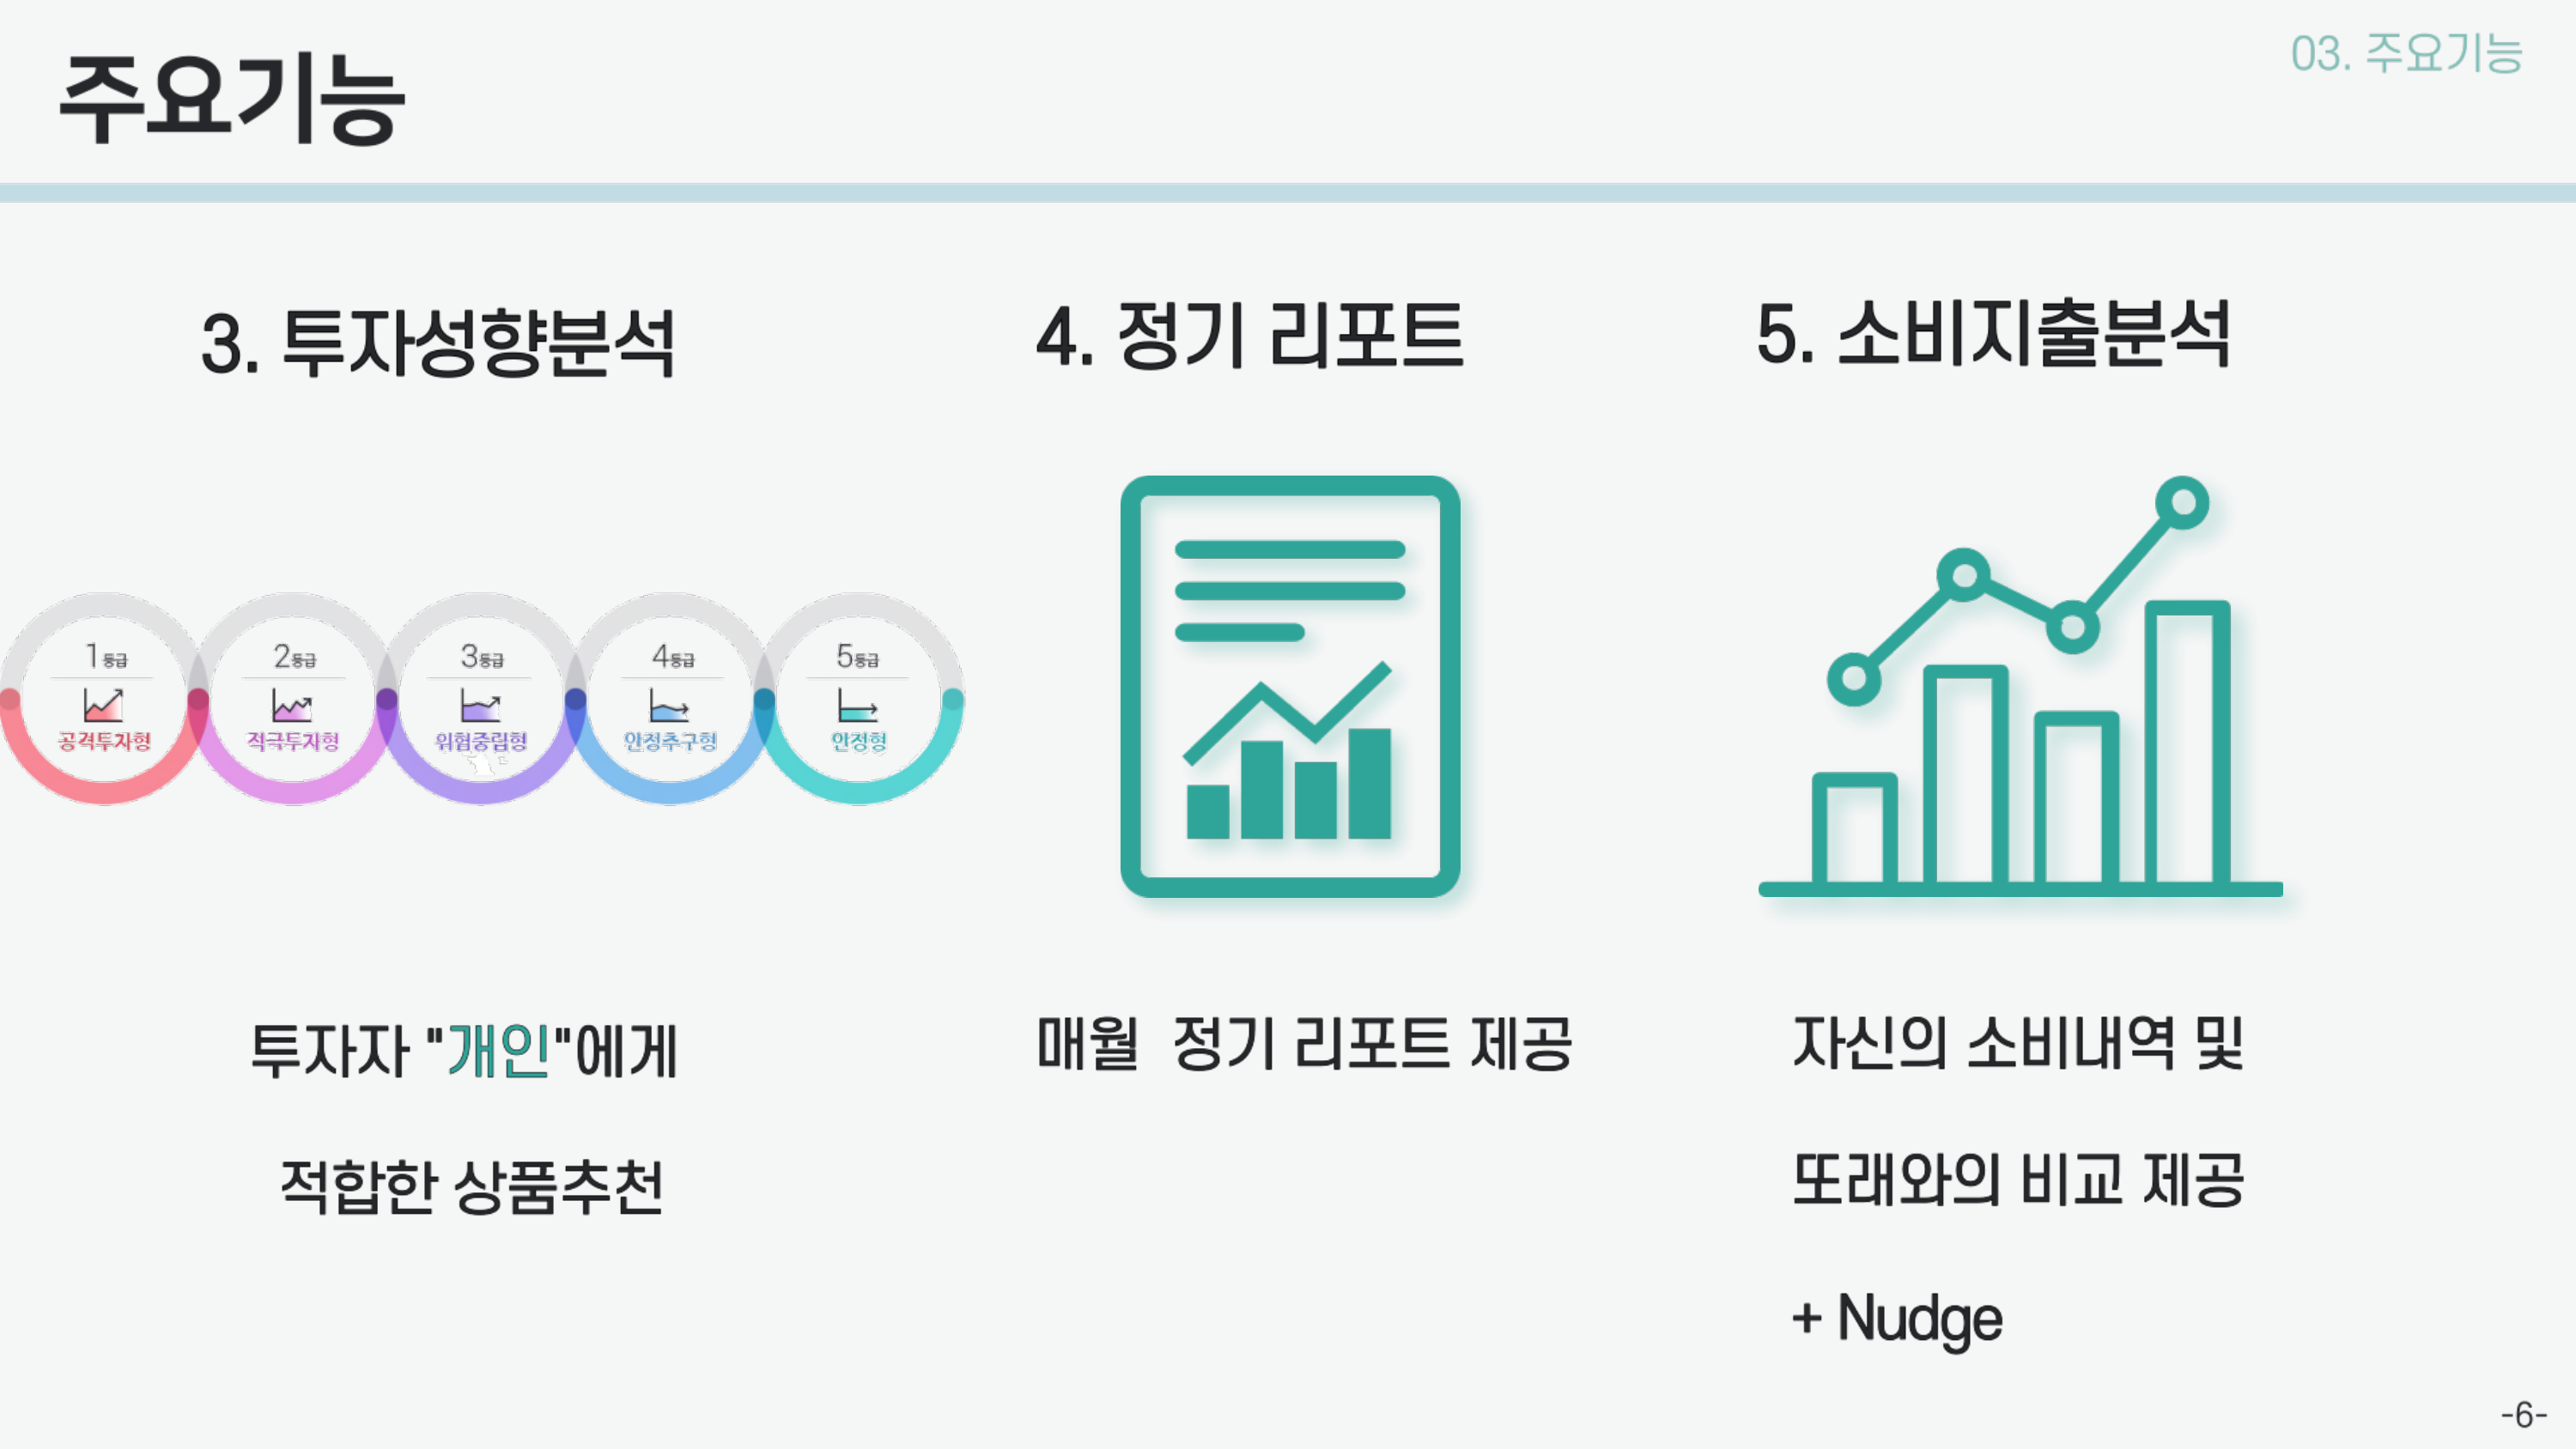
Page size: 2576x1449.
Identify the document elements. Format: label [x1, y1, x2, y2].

text_box [1759, 475, 2283, 898]
picture [171, 264, 769, 515]
text_box [1121, 476, 1461, 899]
picture [21, 988, 766, 1325]
picture [961, 253, 2557, 1449]
picture [2457, 1386, 2576, 1449]
text_box [0, 158, 2576, 228]
picture [2284, 15, 2545, 124]
text_box [0, 555, 1012, 840]
picture [43, 16, 453, 203]
